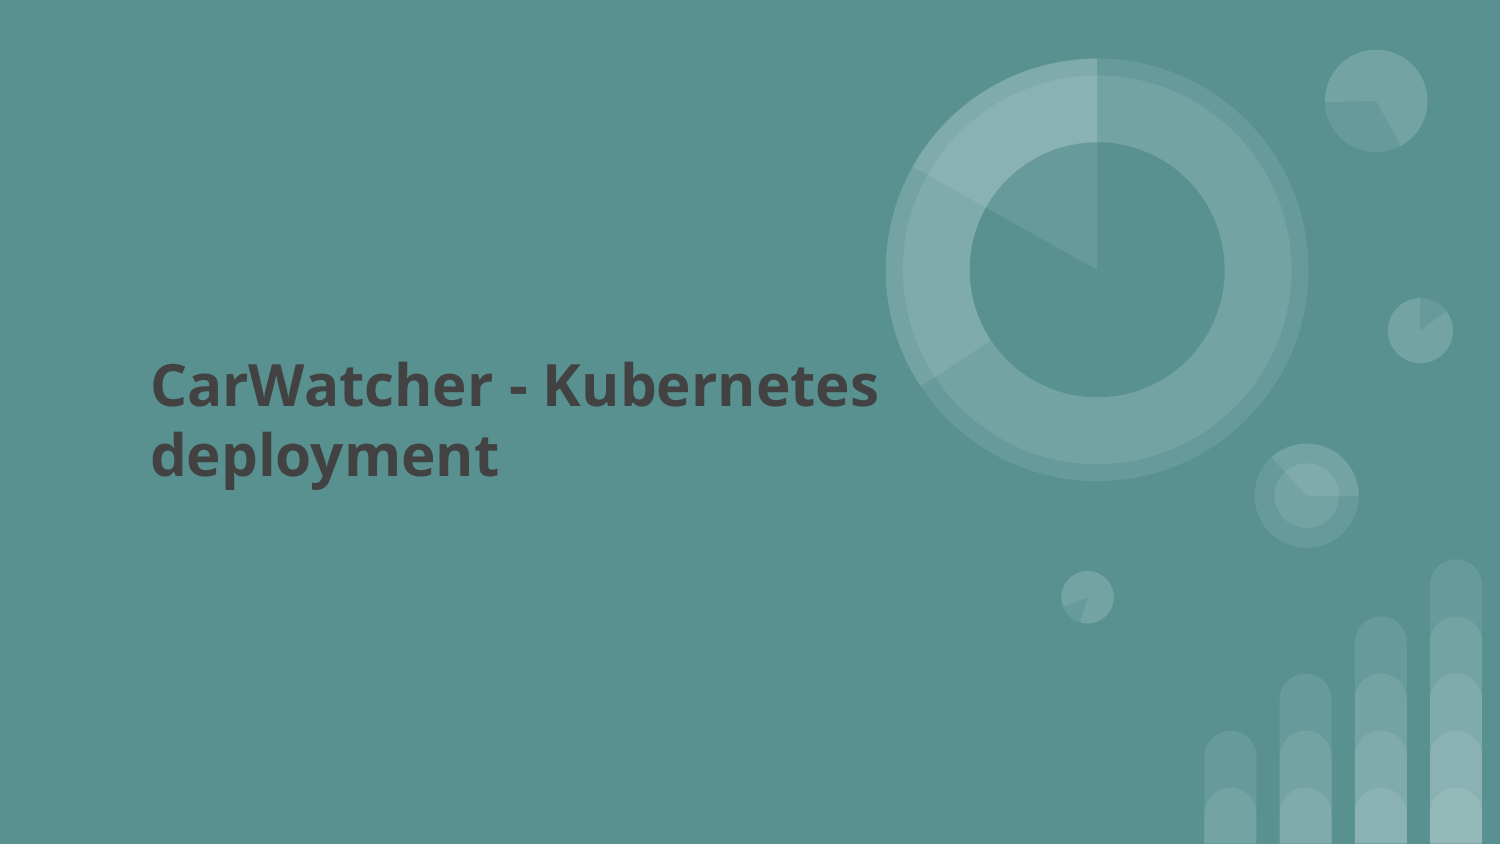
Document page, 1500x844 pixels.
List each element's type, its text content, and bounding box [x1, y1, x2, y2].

title CarWatcher - Kubernetes deployment [135, 264, 1201, 572]
